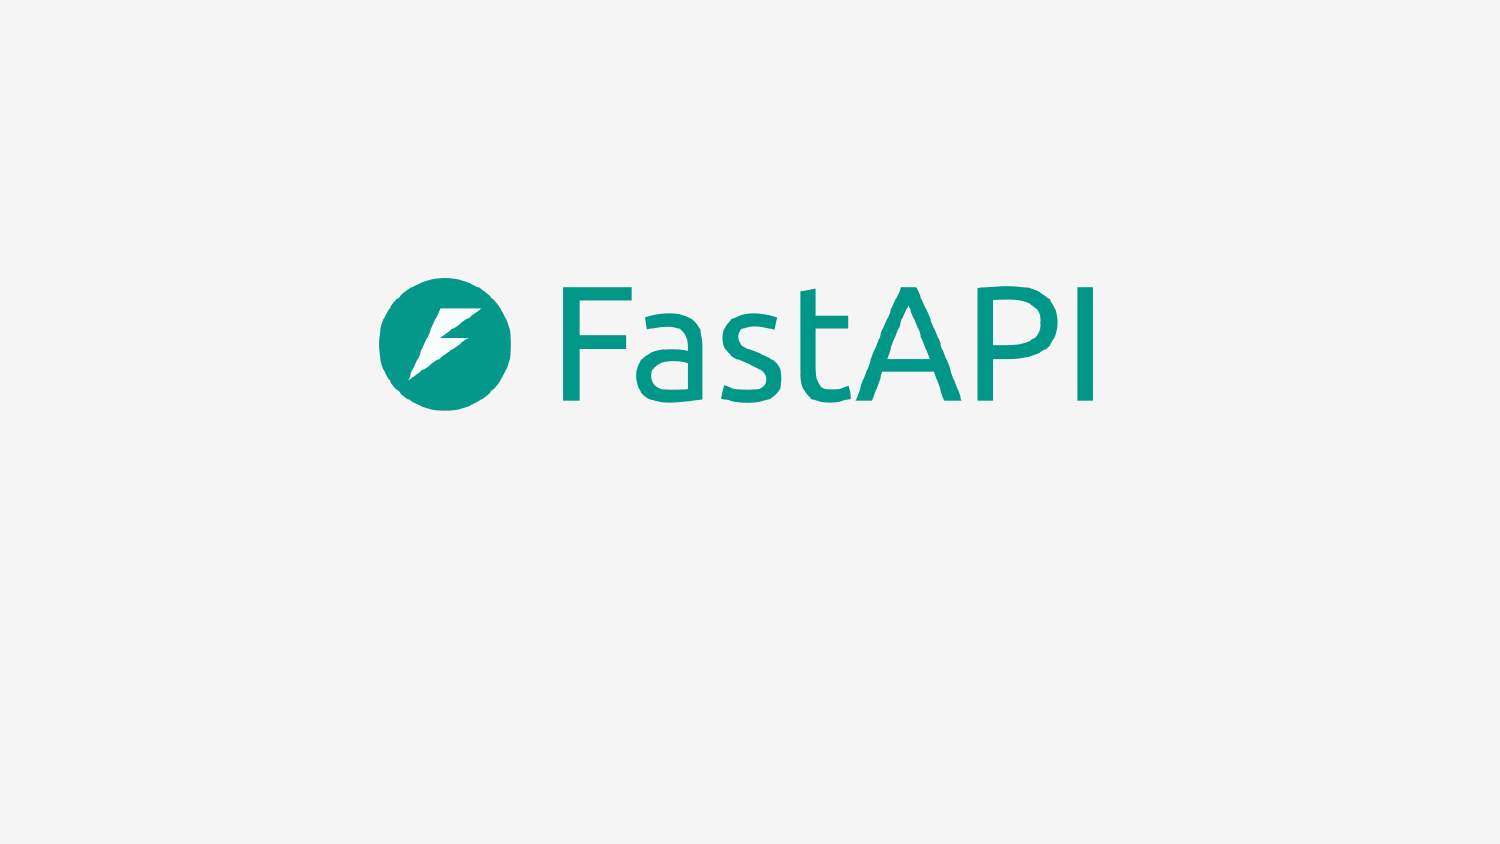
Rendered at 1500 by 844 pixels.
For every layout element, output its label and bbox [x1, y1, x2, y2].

picture [270, 176, 1201, 512]
